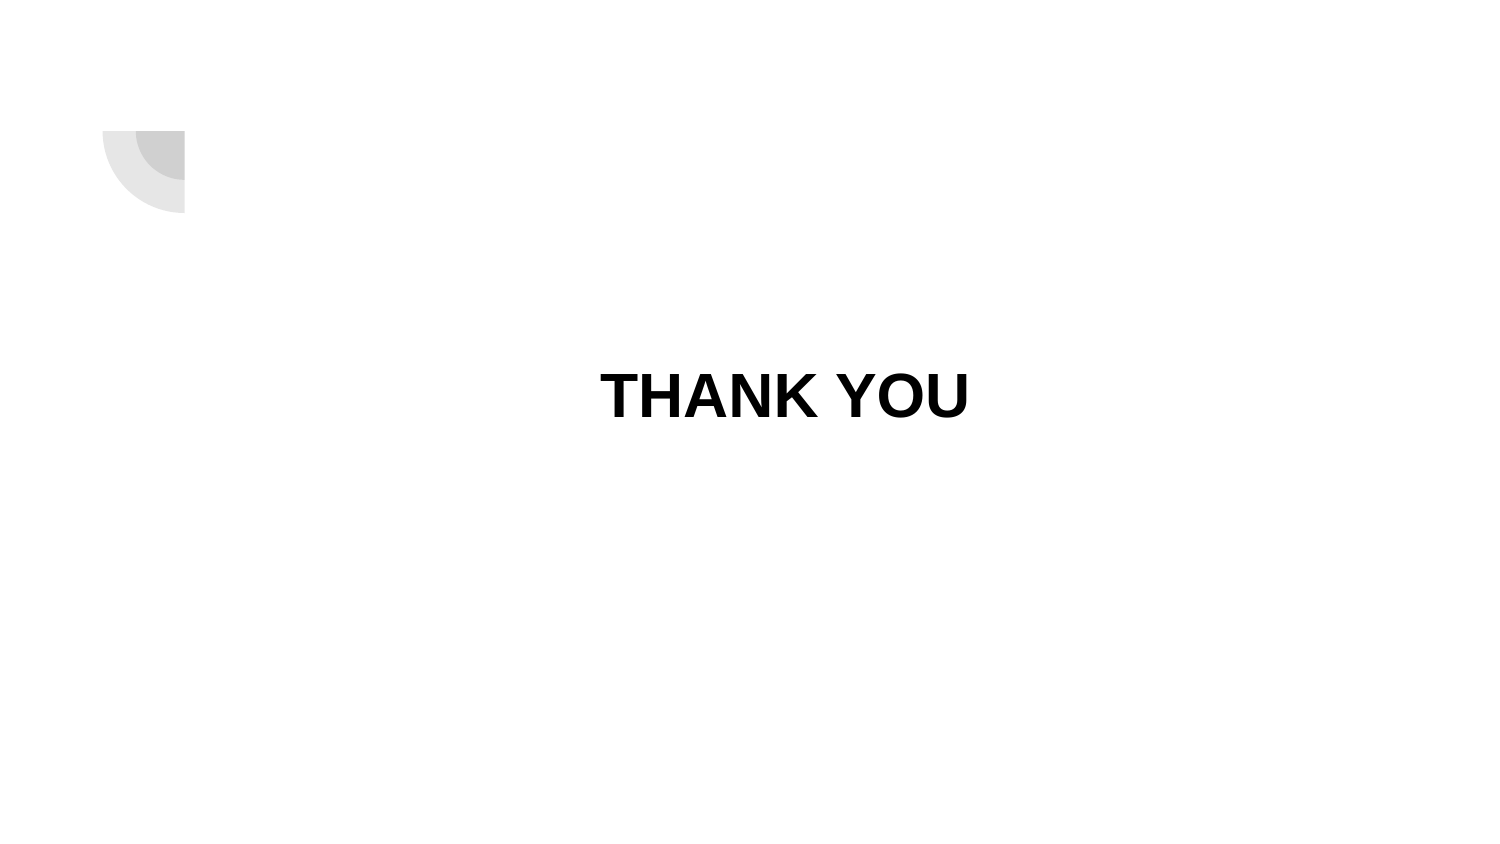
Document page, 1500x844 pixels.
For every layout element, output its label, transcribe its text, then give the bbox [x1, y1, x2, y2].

title THANK YOU [208, 328, 1363, 493]
